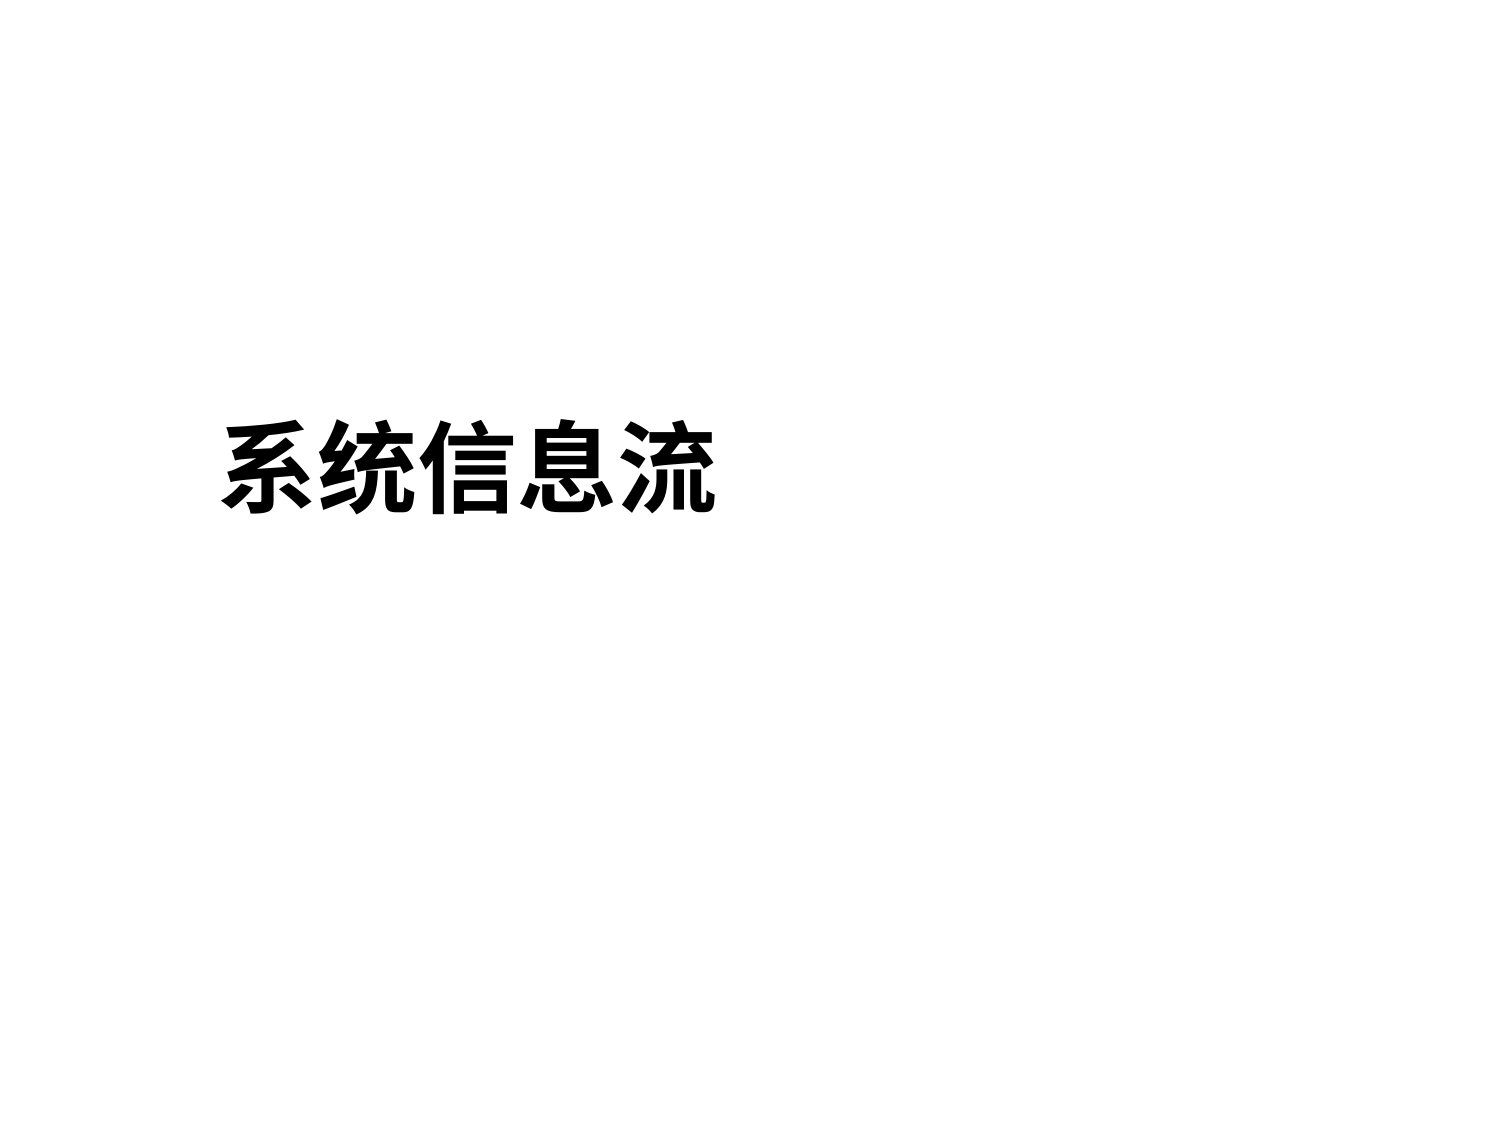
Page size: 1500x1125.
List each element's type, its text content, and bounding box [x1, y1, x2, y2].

text_box 系统信息流 [203, 398, 733, 534]
